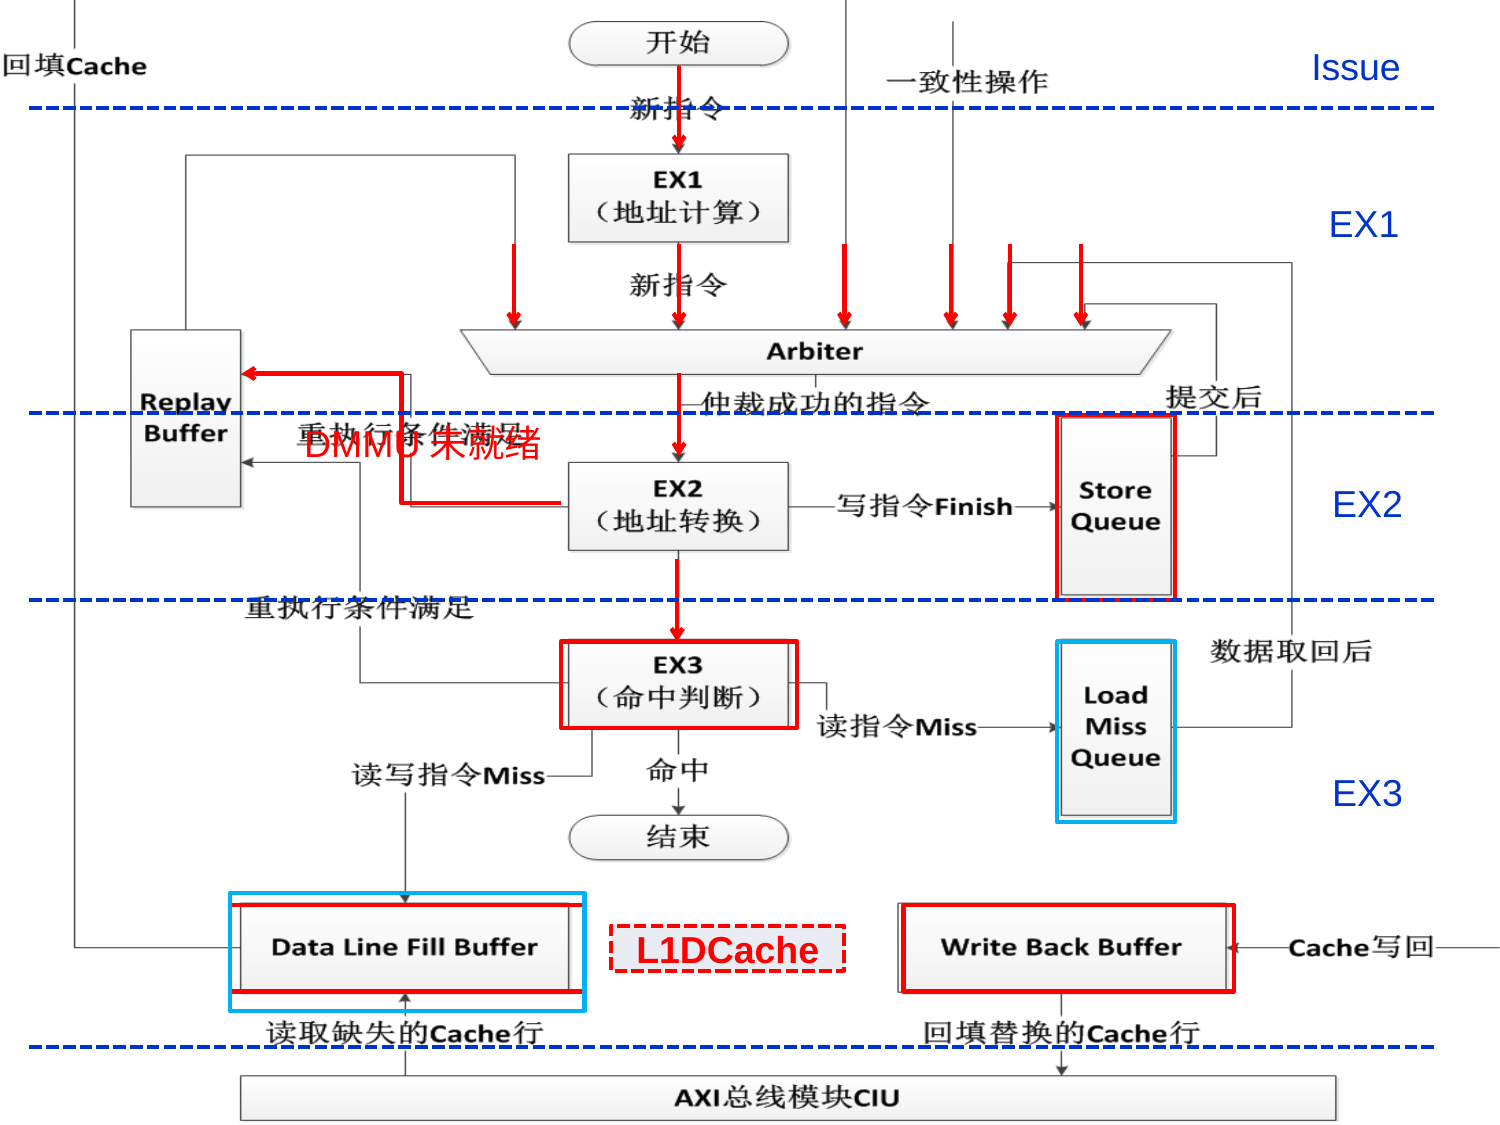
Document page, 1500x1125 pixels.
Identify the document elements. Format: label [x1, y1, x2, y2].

picture [0, 0, 1500, 1123]
text_box [241, 373, 562, 412]
text_box [241, 422, 562, 504]
